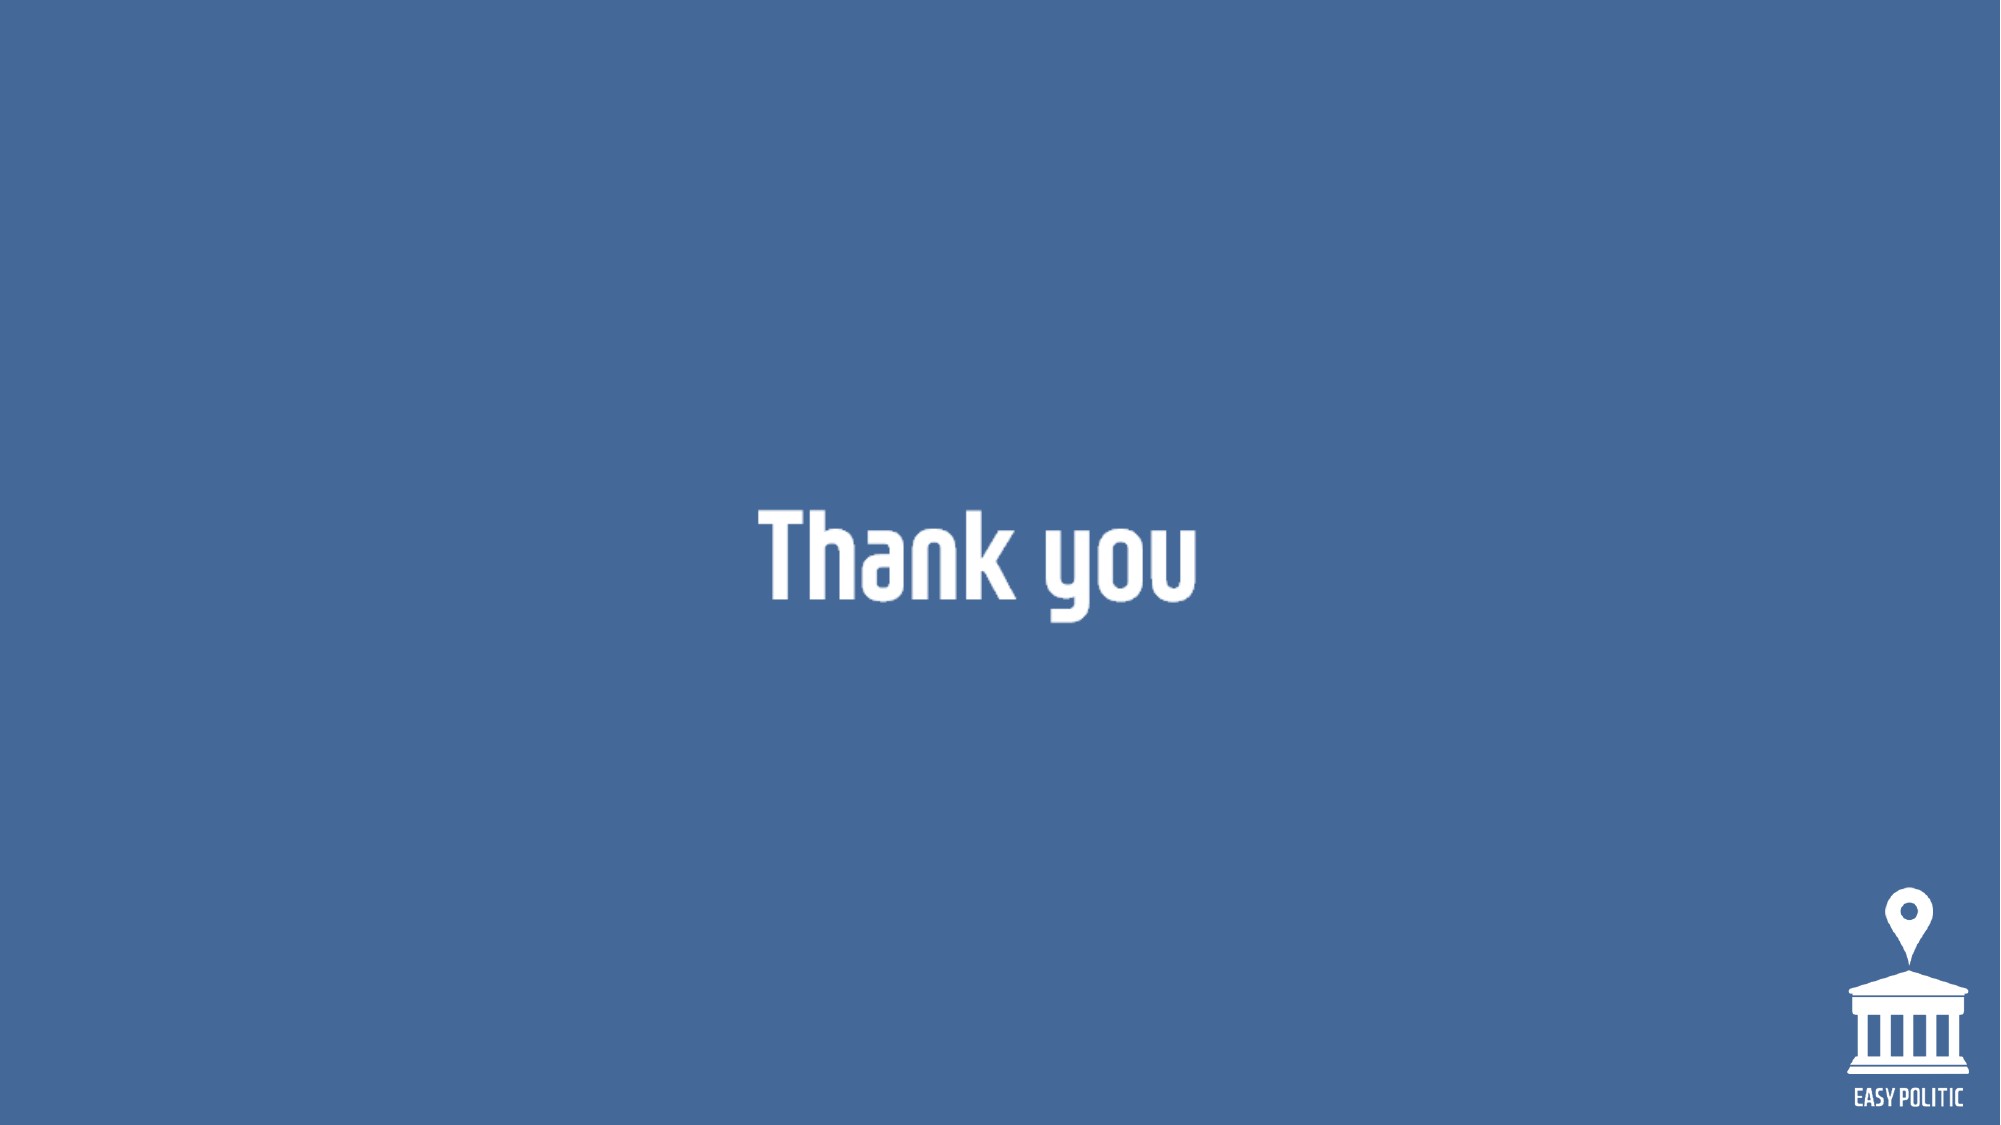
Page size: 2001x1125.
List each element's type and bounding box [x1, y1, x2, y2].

picture [2, 463, 1998, 661]
text_box [1847, 887, 1969, 1107]
